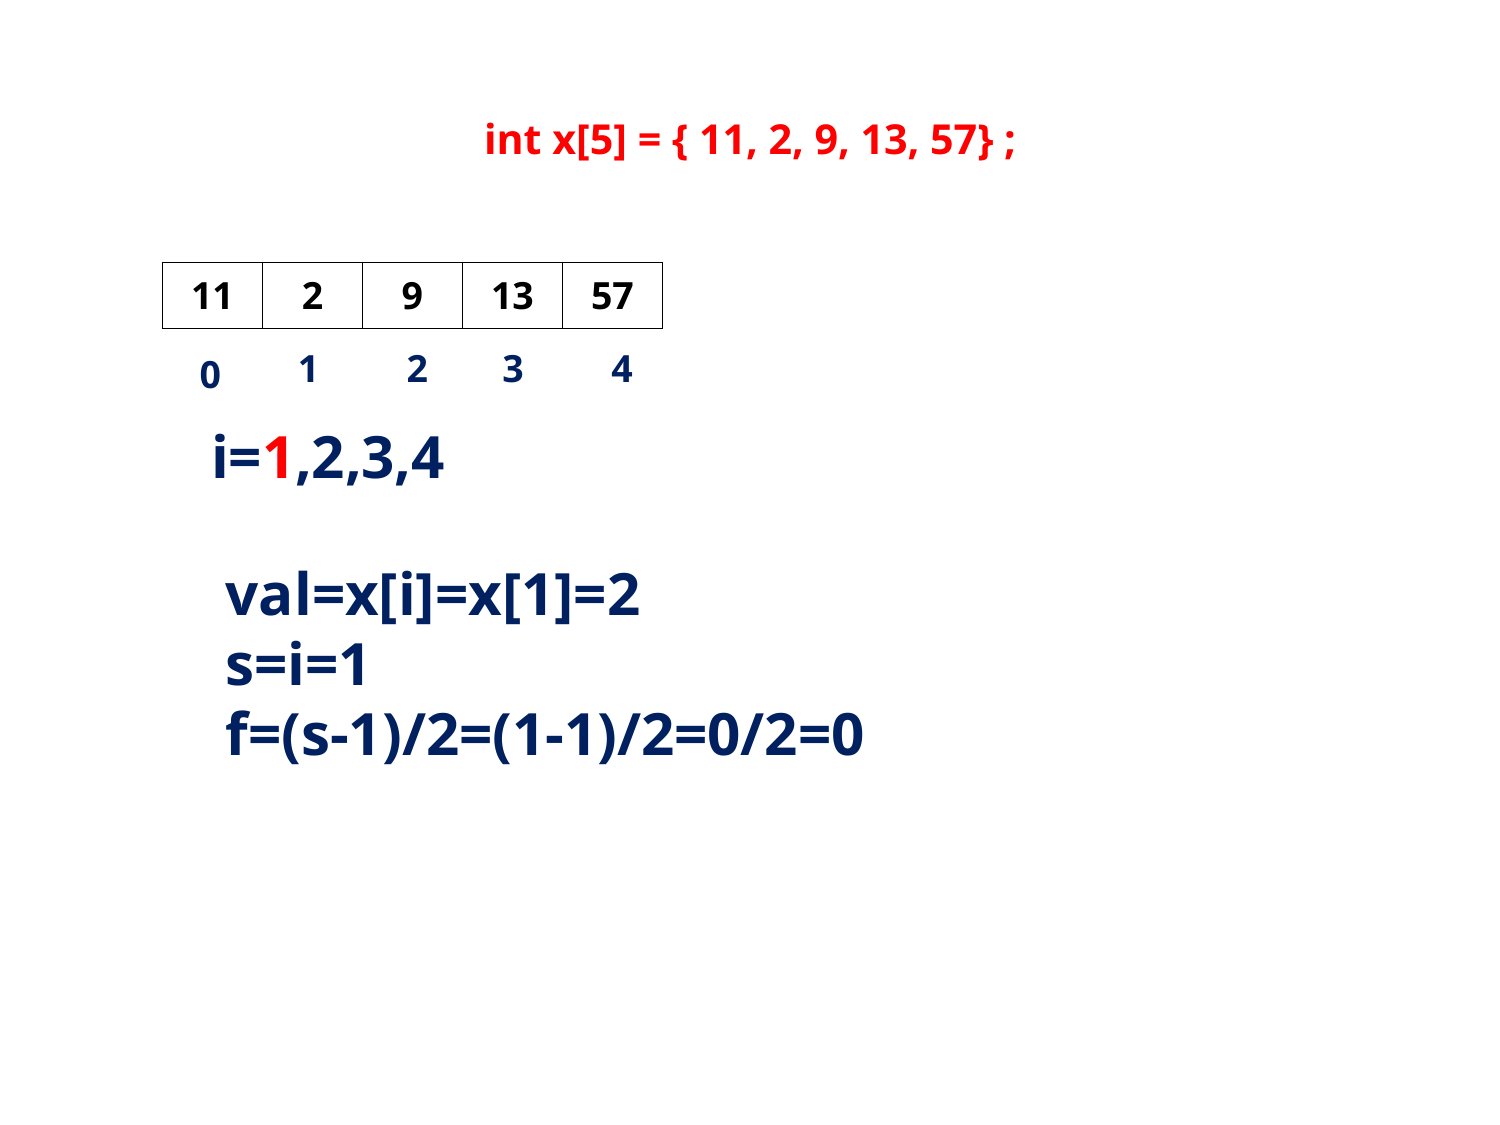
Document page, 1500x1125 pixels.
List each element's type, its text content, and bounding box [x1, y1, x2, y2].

table_header 57 [563, 263, 662, 328]
table_header 11 [163, 263, 262, 328]
text_box val=x[i]=x[1]=2 s=i=1 f=(s-1)/2=(1-1)/2=0/2=0 [211, 549, 880, 775]
table_header 13 [463, 263, 562, 328]
text_box i=1,2,3,4 [196, 412, 460, 498]
text_box 0 [184, 343, 236, 404]
text_box 1 [283, 337, 335, 398]
table_header 2 [263, 263, 362, 328]
text_box 4 [596, 337, 648, 398]
table_header 9 [363, 263, 462, 328]
text_box 3 [487, 337, 539, 398]
title int x[5] = { 11, 2, 9, 13, 57} ; [75, 45, 1425, 233]
text_box 2 [391, 337, 443, 398]
